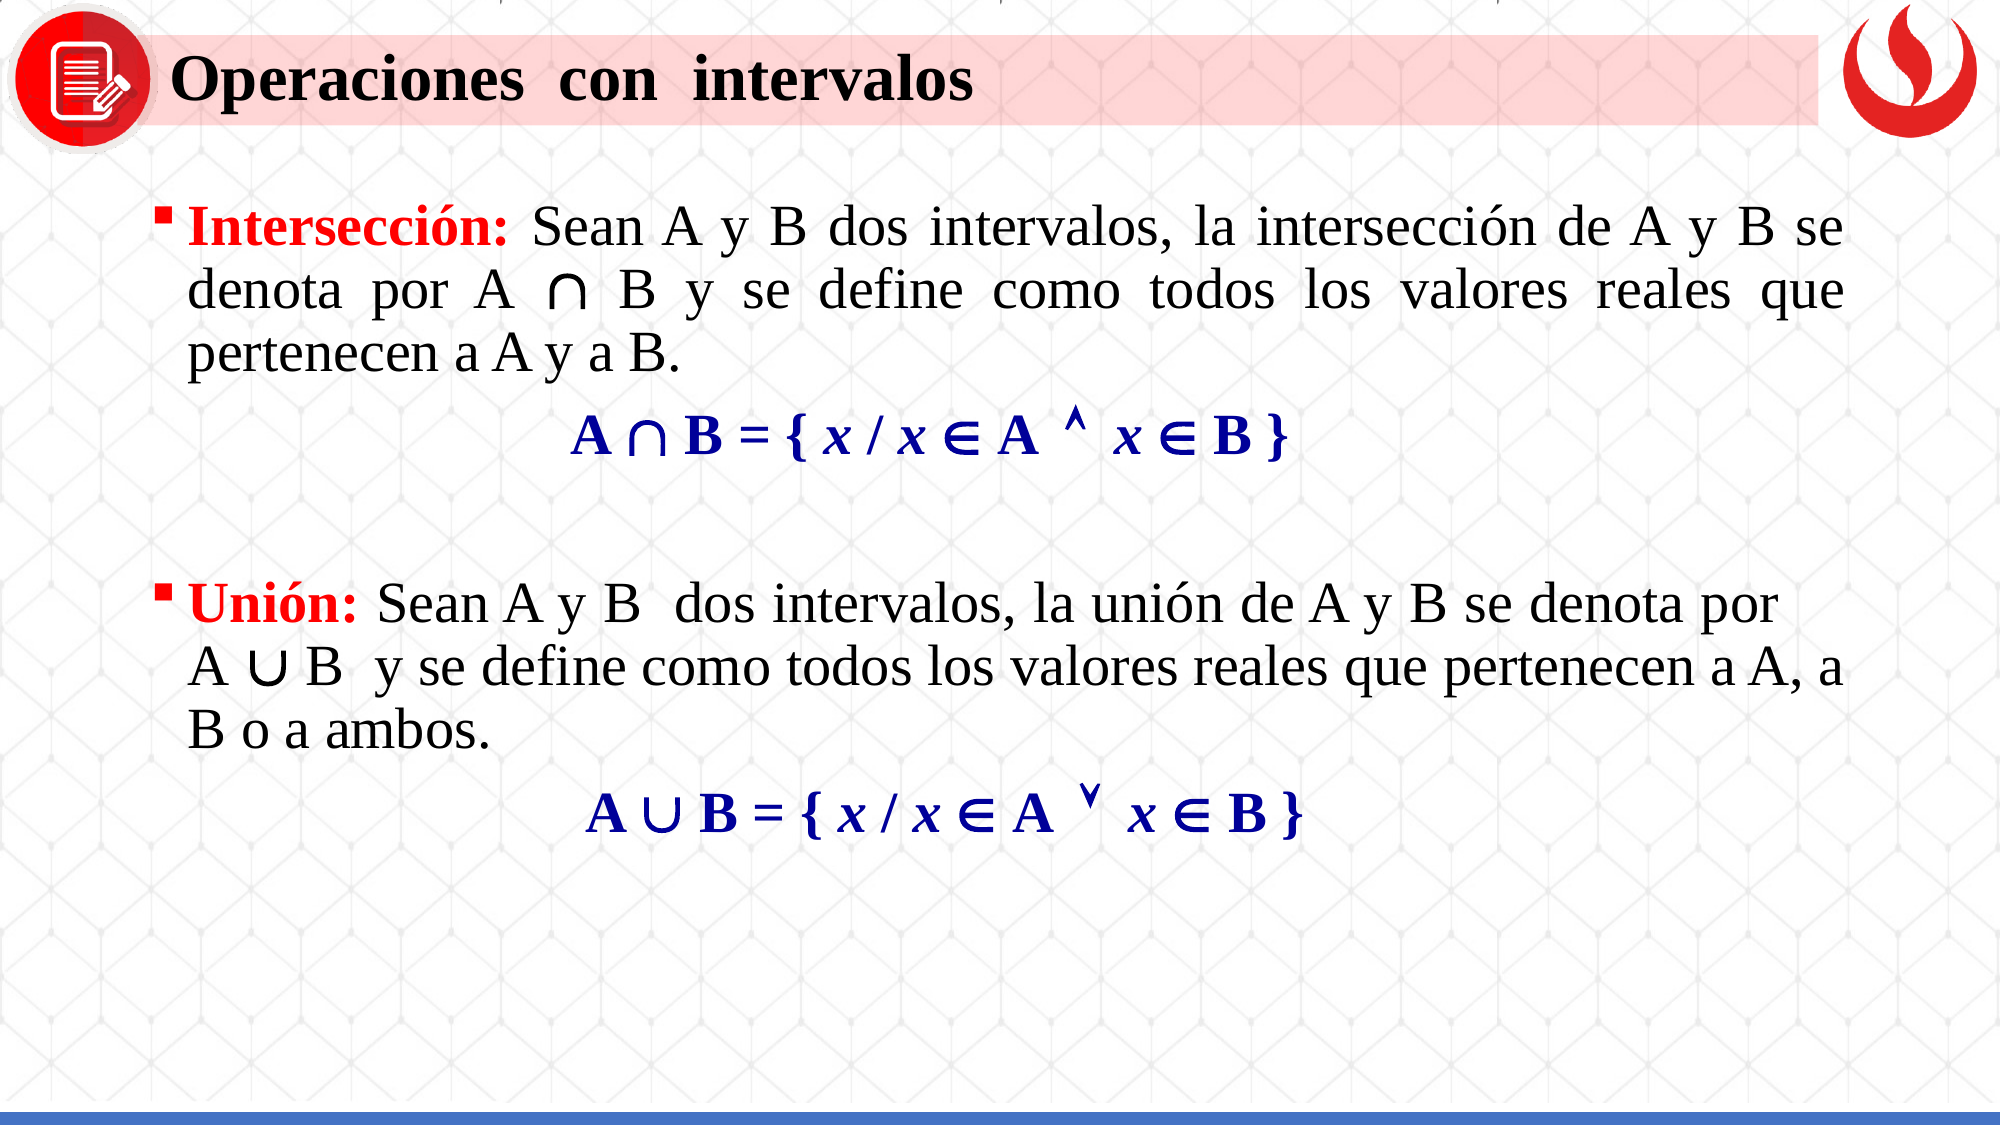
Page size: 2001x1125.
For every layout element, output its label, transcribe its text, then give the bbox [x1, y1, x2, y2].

list Intersección: Sean A y B dos intervalos, la intersección de A y B se denota por A  B y se define como todos los valores reales que pertenecen a A y a B. A  B = { x / x  A  x  B } Unión: Sean A y B dos intervalos, la unión de A y B se denota por A  B y se define como todos los valores reales que pertenecen a A, a B o a ambos. A  B = { x / x  A  x  B } [135, 187, 1861, 1093]
list Operaciones con intervalos [137, 35, 1819, 126]
picture [0, 0, 2001, 1103]
